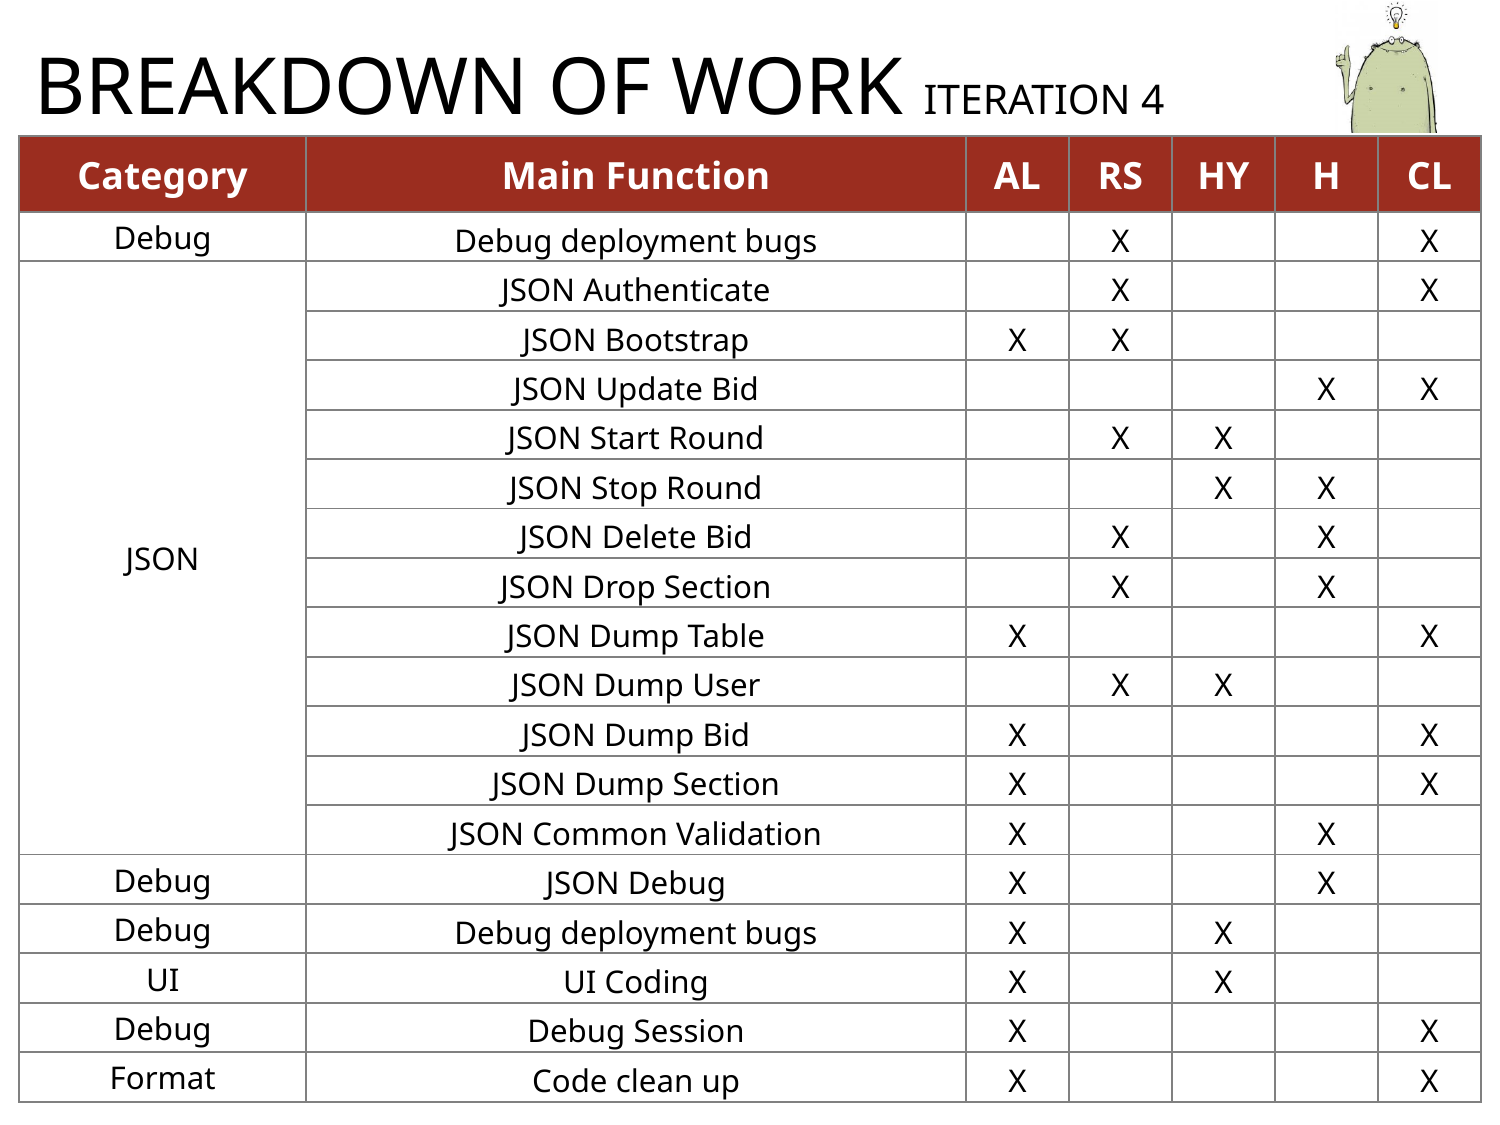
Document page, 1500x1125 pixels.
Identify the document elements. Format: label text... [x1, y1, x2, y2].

table_cell [1070, 361, 1171, 409]
title Breakdown of Work Iteration 4 [19, 20, 1201, 135]
table_cell X [1379, 262, 1480, 310]
table_cell X [967, 707, 1068, 755]
table_cell [1379, 658, 1480, 705]
table_cell [1276, 213, 1377, 260]
table_cell X [1276, 559, 1377, 606]
table_cell X [1276, 806, 1377, 854]
table_cell [1379, 954, 1480, 1002]
table_cell JSON Dump Table [307, 608, 965, 656]
table_cell X [1173, 411, 1274, 458]
table_cell X [1379, 757, 1480, 804]
table_cell [1173, 608, 1274, 656]
table_cell [1173, 213, 1274, 260]
table_cell X [1173, 954, 1274, 1002]
table_cell X [1173, 905, 1274, 952]
table_cell X [967, 806, 1068, 854]
table_cell [1276, 757, 1377, 804]
table_cell X [1379, 608, 1480, 656]
table_cell X [967, 608, 1068, 656]
table_cell JSON Delete Bid [307, 509, 965, 557]
table_cell X [1379, 1004, 1480, 1051]
table_cell JSON Debug [307, 855, 965, 903]
table_cell [1276, 1004, 1377, 1051]
table_cell JSON Dump Section [307, 757, 965, 804]
table_cell Debug Session [307, 1004, 965, 1051]
table_header AL [967, 137, 1068, 211]
table_cell [1173, 707, 1274, 755]
table_cell [1379, 806, 1480, 854]
table_cell [1276, 905, 1377, 952]
table_cell [1173, 509, 1274, 557]
table_cell X [1173, 460, 1274, 508]
table_cell Format [20, 1053, 305, 1101]
table_cell JSON Bootstrap [307, 312, 965, 359]
table_cell [1070, 608, 1171, 656]
table_cell [1070, 855, 1171, 903]
table_cell JSON Authenticate [307, 262, 965, 310]
table_cell X [1070, 559, 1171, 606]
table_cell [1173, 559, 1274, 606]
table_cell X [1070, 411, 1171, 458]
table_cell [1070, 954, 1171, 1002]
table_cell [967, 509, 1068, 557]
table_cell [967, 559, 1068, 606]
table_cell [1379, 509, 1480, 557]
table_cell JSON Start Round [307, 411, 965, 458]
table_cell X [1379, 1053, 1480, 1101]
table_cell X [1379, 361, 1480, 409]
table_cell [1276, 312, 1377, 359]
table_cell Code clean up [307, 1053, 965, 1101]
table_cell Debug deployment bugs [307, 213, 965, 260]
table_cell [1276, 608, 1377, 656]
table_cell [1276, 262, 1377, 310]
table_cell [1379, 312, 1480, 359]
table_cell JSON Update Bid [307, 361, 965, 409]
table_header H [1276, 137, 1377, 211]
table_cell [1173, 1004, 1274, 1051]
table_cell UI Coding [307, 954, 965, 1002]
table_cell [1276, 1053, 1377, 1101]
table_cell [1276, 411, 1377, 458]
table_header Category [20, 137, 305, 211]
table_cell [1379, 855, 1480, 903]
table_cell X [967, 757, 1068, 804]
table_cell [1379, 460, 1480, 508]
table_cell X [1379, 213, 1480, 260]
table_cell [967, 262, 1068, 310]
table_cell Debug [20, 855, 305, 903]
table_cell [1173, 361, 1274, 409]
table_cell [1070, 707, 1171, 755]
table_cell JSON Drop Section [307, 559, 965, 606]
table_cell JSON Stop Round [307, 460, 965, 508]
table_cell UI [20, 954, 305, 1002]
table_cell JSON [20, 262, 305, 854]
table_cell X [1173, 658, 1274, 705]
table_cell [1173, 855, 1274, 903]
table_cell [967, 658, 1068, 705]
table_cell Debug [20, 905, 305, 952]
table_cell [1070, 1004, 1171, 1051]
table_cell Debug [20, 213, 305, 260]
table_cell [967, 411, 1068, 458]
table_cell Debug deployment bugs [307, 905, 965, 952]
table_cell X [1276, 509, 1377, 557]
table_cell [1379, 905, 1480, 952]
table_cell [1070, 757, 1171, 804]
table_cell X [967, 954, 1068, 1002]
table_cell X [967, 1004, 1068, 1051]
table_cell [967, 213, 1068, 260]
table_cell [1379, 411, 1480, 458]
table_cell JSON Dump User [307, 658, 965, 705]
picture [1335, 1, 1438, 133]
table_cell X [967, 312, 1068, 359]
table_cell X [1276, 361, 1377, 409]
table_header HY [1173, 137, 1274, 211]
table_cell X [1070, 509, 1171, 557]
table_cell [1379, 559, 1480, 606]
table_cell [1276, 954, 1377, 1002]
table_header CL [1379, 137, 1480, 211]
table_cell [1070, 460, 1171, 508]
table_cell [1173, 806, 1274, 854]
table_cell X [967, 905, 1068, 952]
table_cell [1276, 658, 1377, 705]
table_cell [1276, 707, 1377, 755]
table_cell [1070, 905, 1171, 952]
table_cell JSON Dump Bid [307, 707, 965, 755]
table_cell [1173, 1053, 1274, 1101]
table_cell X [1070, 312, 1171, 359]
table_cell X [967, 1053, 1068, 1101]
table_header Main Function [307, 137, 965, 211]
table_cell Debug [20, 1004, 305, 1051]
table_cell X [1070, 658, 1171, 705]
table_cell [967, 361, 1068, 409]
table_header RS [1070, 137, 1171, 211]
table_cell X [1070, 262, 1171, 310]
table_cell [967, 460, 1068, 508]
table_cell [1070, 806, 1171, 854]
table_cell JSON Common Validation [307, 806, 965, 854]
table_cell [1070, 1053, 1171, 1101]
table_cell [1173, 262, 1274, 310]
table_cell X [1276, 460, 1377, 508]
table_cell X [1379, 707, 1480, 755]
table_cell [1173, 757, 1274, 804]
table_cell X [1276, 855, 1377, 903]
table_cell X [1070, 213, 1171, 260]
table_cell X [967, 855, 1068, 903]
table_cell [1173, 312, 1274, 359]
